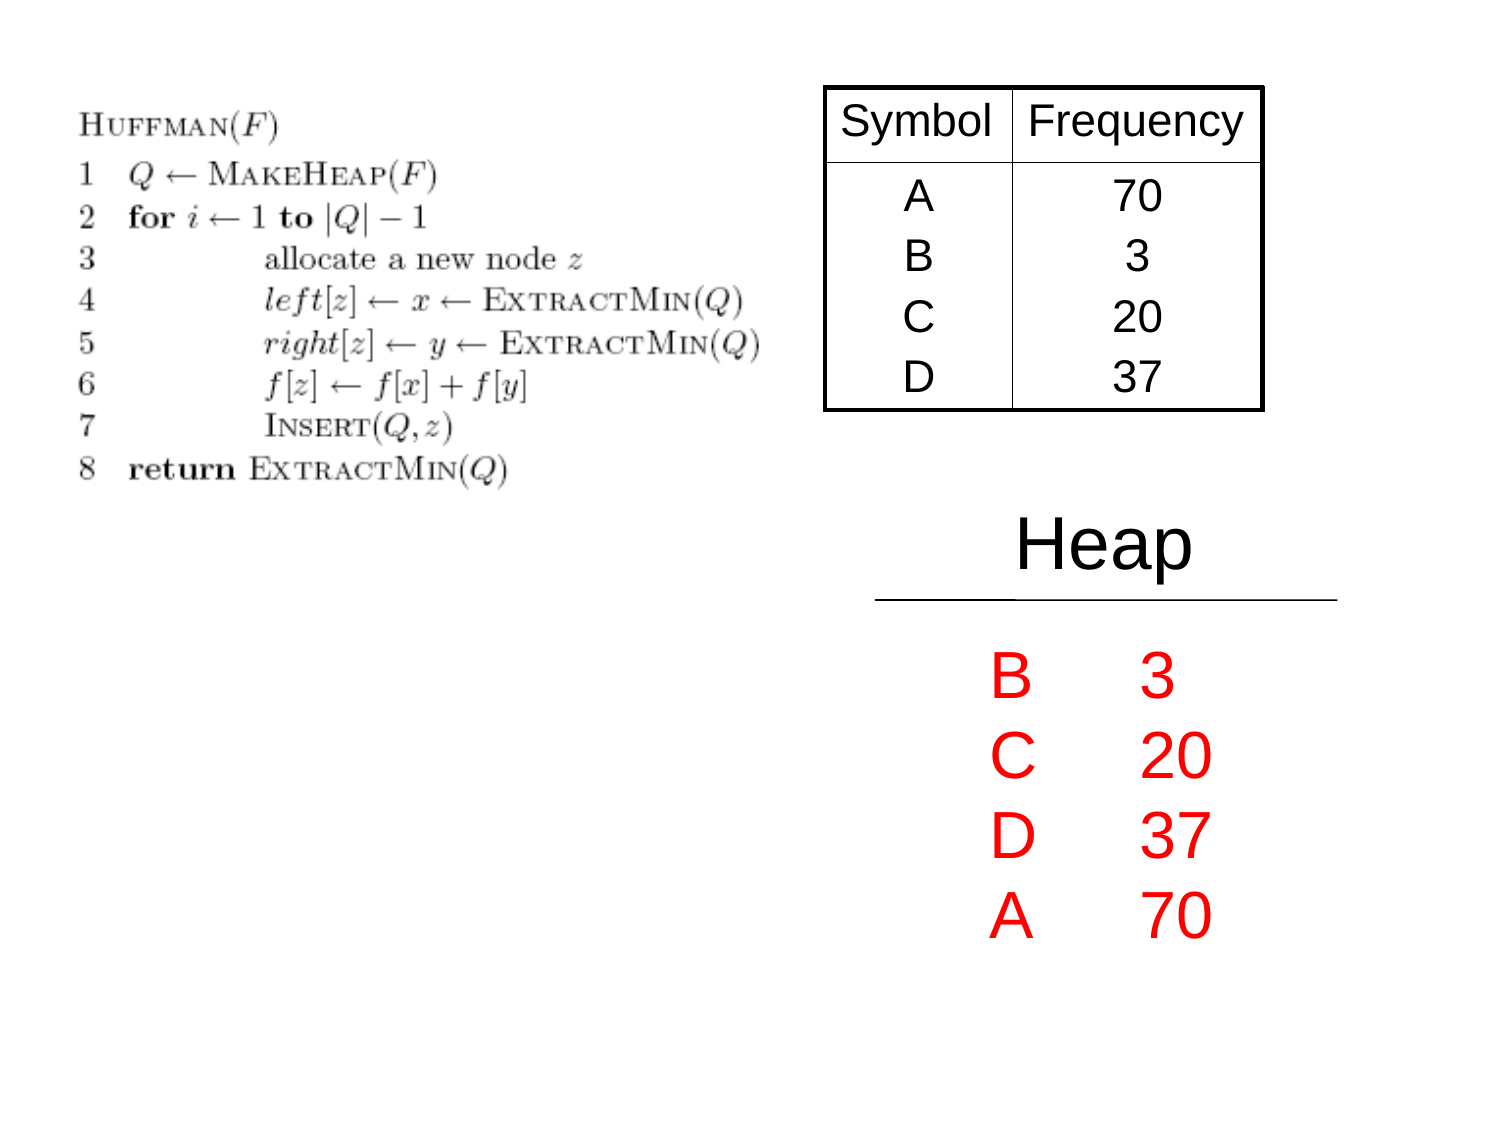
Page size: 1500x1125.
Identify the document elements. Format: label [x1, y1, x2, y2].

table_header [1013, 90, 1260, 162]
text_box [974, 624, 1263, 960]
table_header [827, 90, 1012, 162]
table_cell [827, 163, 1012, 408]
text_box [999, 487, 1225, 593]
table_cell [1013, 163, 1260, 408]
picture [74, 99, 763, 490]
